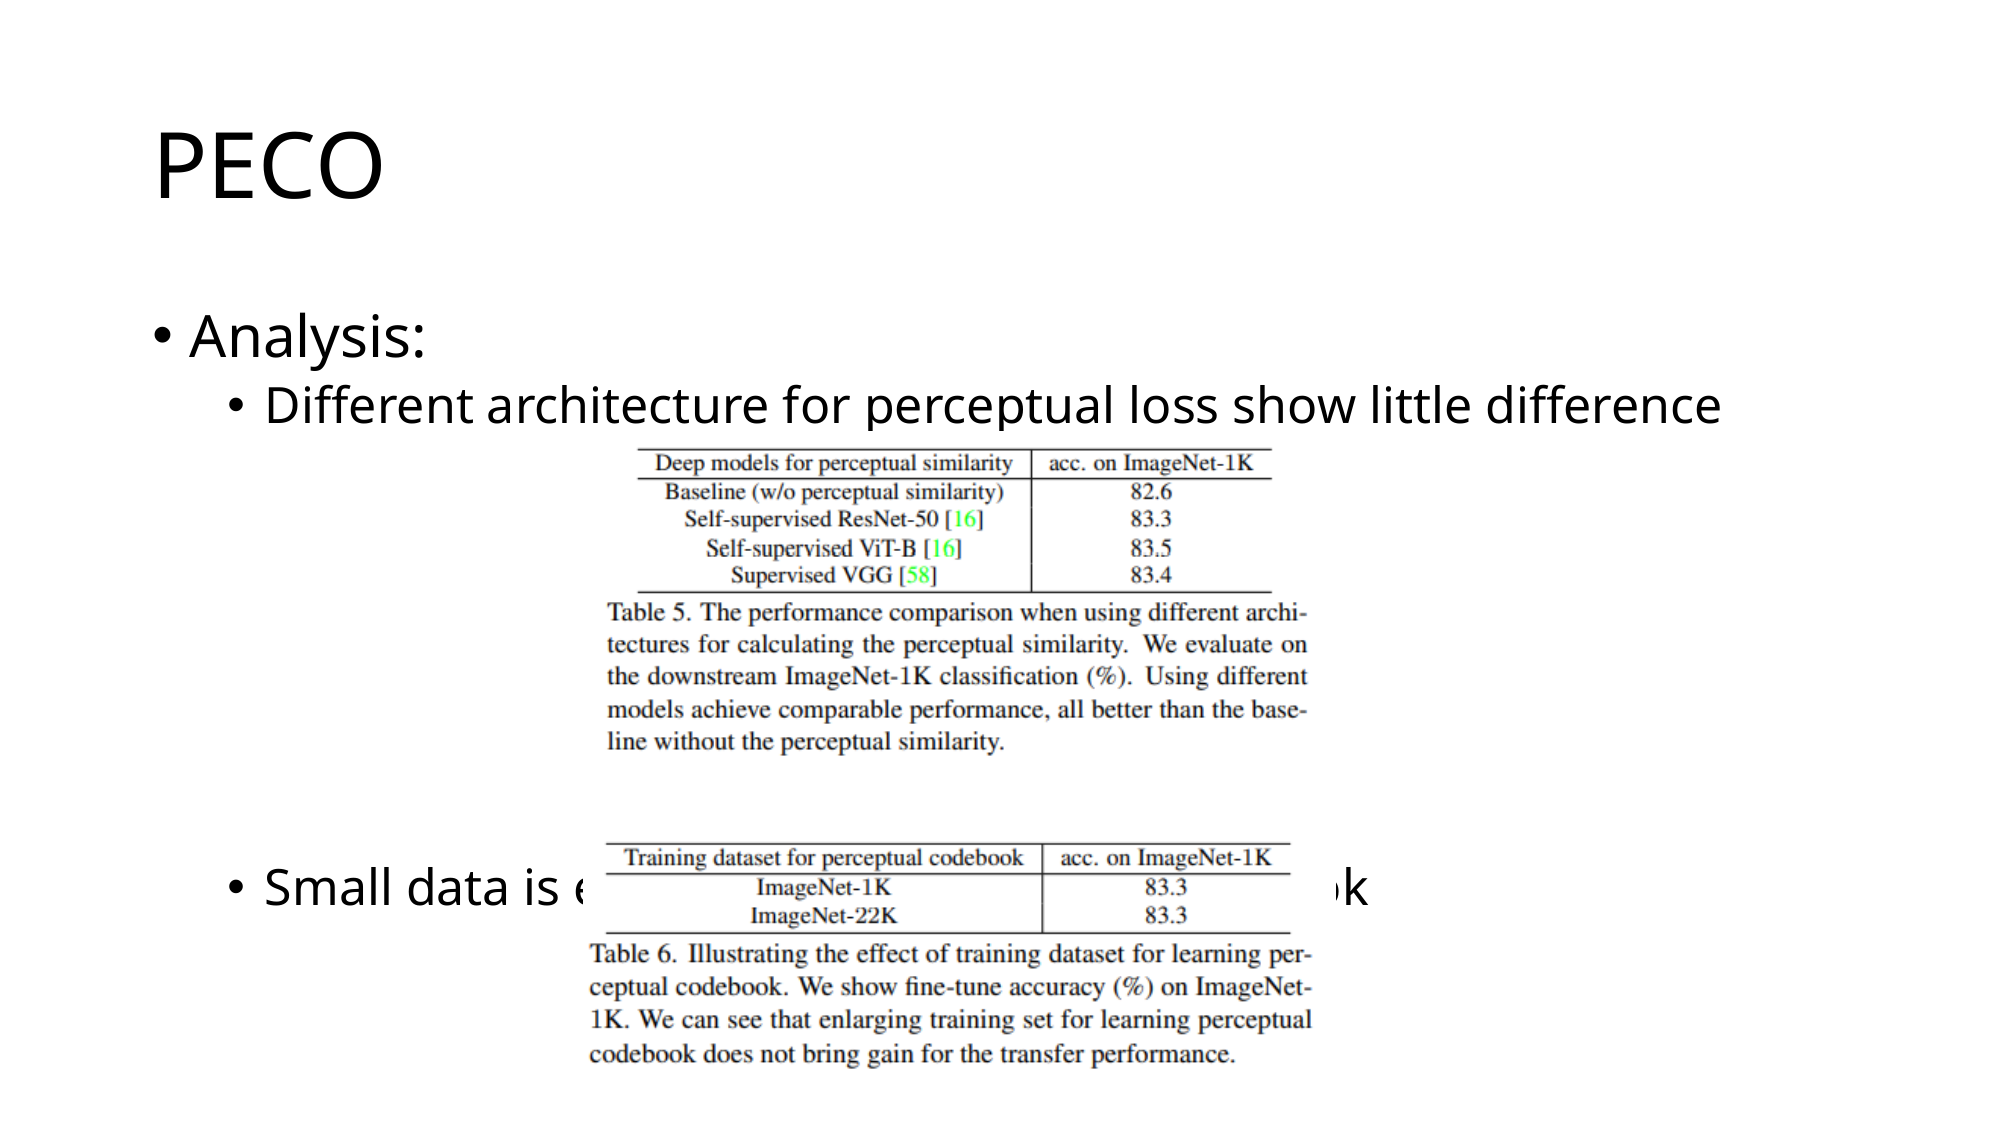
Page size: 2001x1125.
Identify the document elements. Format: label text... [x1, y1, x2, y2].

list Analysis: Different architecture for perceptual loss show little difference Small data is enough for training the codebook [137, 299, 1863, 1014]
picture [579, 431, 1336, 768]
picture [583, 831, 1336, 1083]
title PECO [137, 59, 1863, 278]
